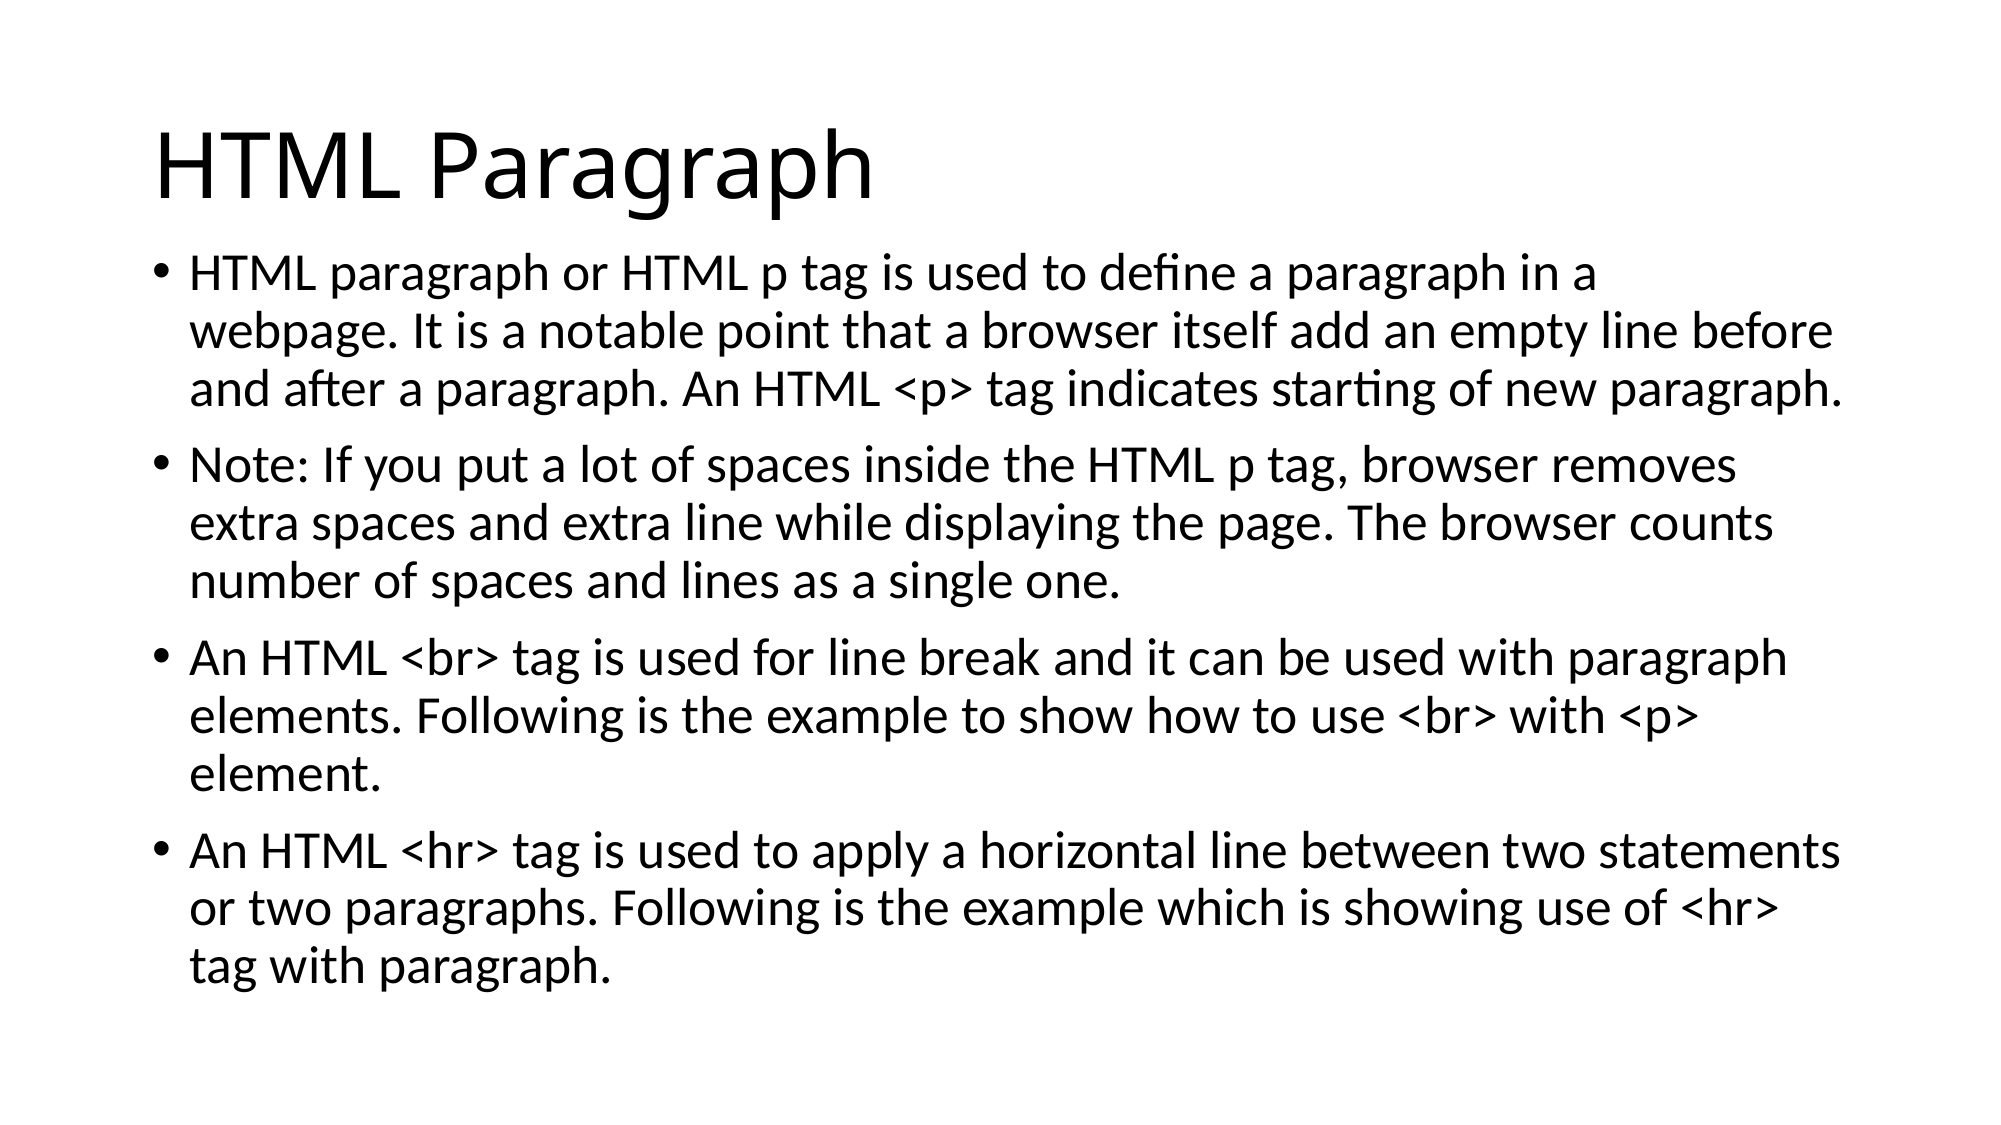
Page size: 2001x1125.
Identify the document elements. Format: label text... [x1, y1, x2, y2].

title HTML Paragraph [137, 59, 1863, 236]
list HTML paragraph or HTML p tag is used to define a paragraph in a webpage. It is a notable point that a browser itself add an empty line before and after a paragraph. An HTML <p> tag indicates starting of new paragraph. Note: If you put a lot of spaces inside the HTML p tag, browser removes extra spaces and extra line while displaying the page. The browser counts number of spaces and lines as a single one. An HTML <br> tag is used for line break and it can be used with paragraph elements. Following is the example to show how to use <br> with <p> element. An HTML <hr> tag is used to apply a horizontal line between two statements or two paragraphs. Following is the example which is showing use of <hr> tag with paragraph. [137, 236, 1863, 1063]
